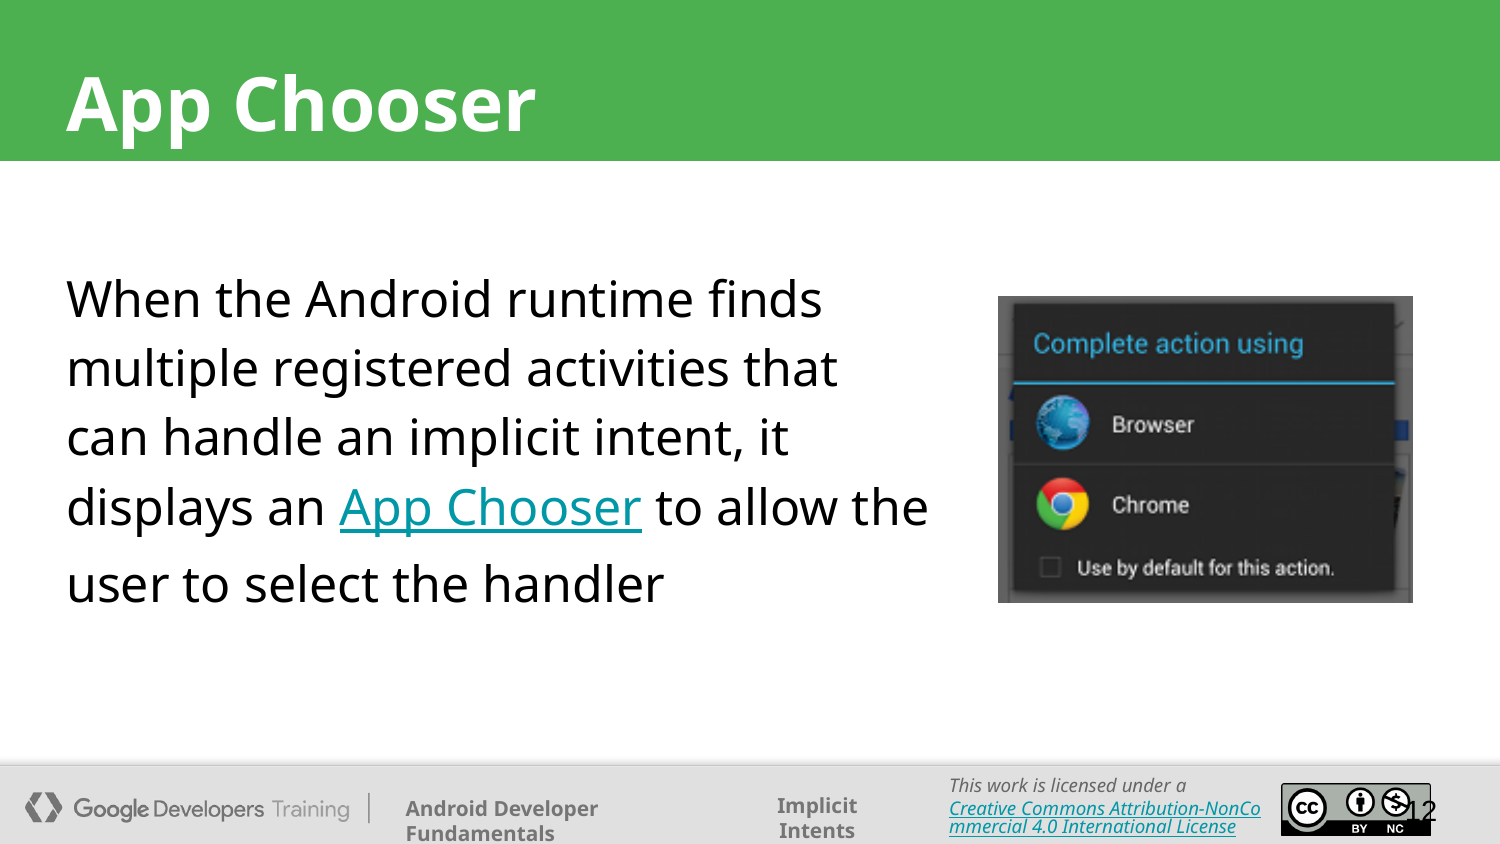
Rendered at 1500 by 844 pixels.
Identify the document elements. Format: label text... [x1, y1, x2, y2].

title App Chooser [51, 28, 1472, 122]
picture [0, 161, 1500, 844]
text_box When the Android runtime finds multiple registered activities that can handle an implicit intent, it displays an App Chooser to allow the user to select the handler [51, 243, 947, 675]
slide_number ‹#› [1389, 777, 1480, 842]
